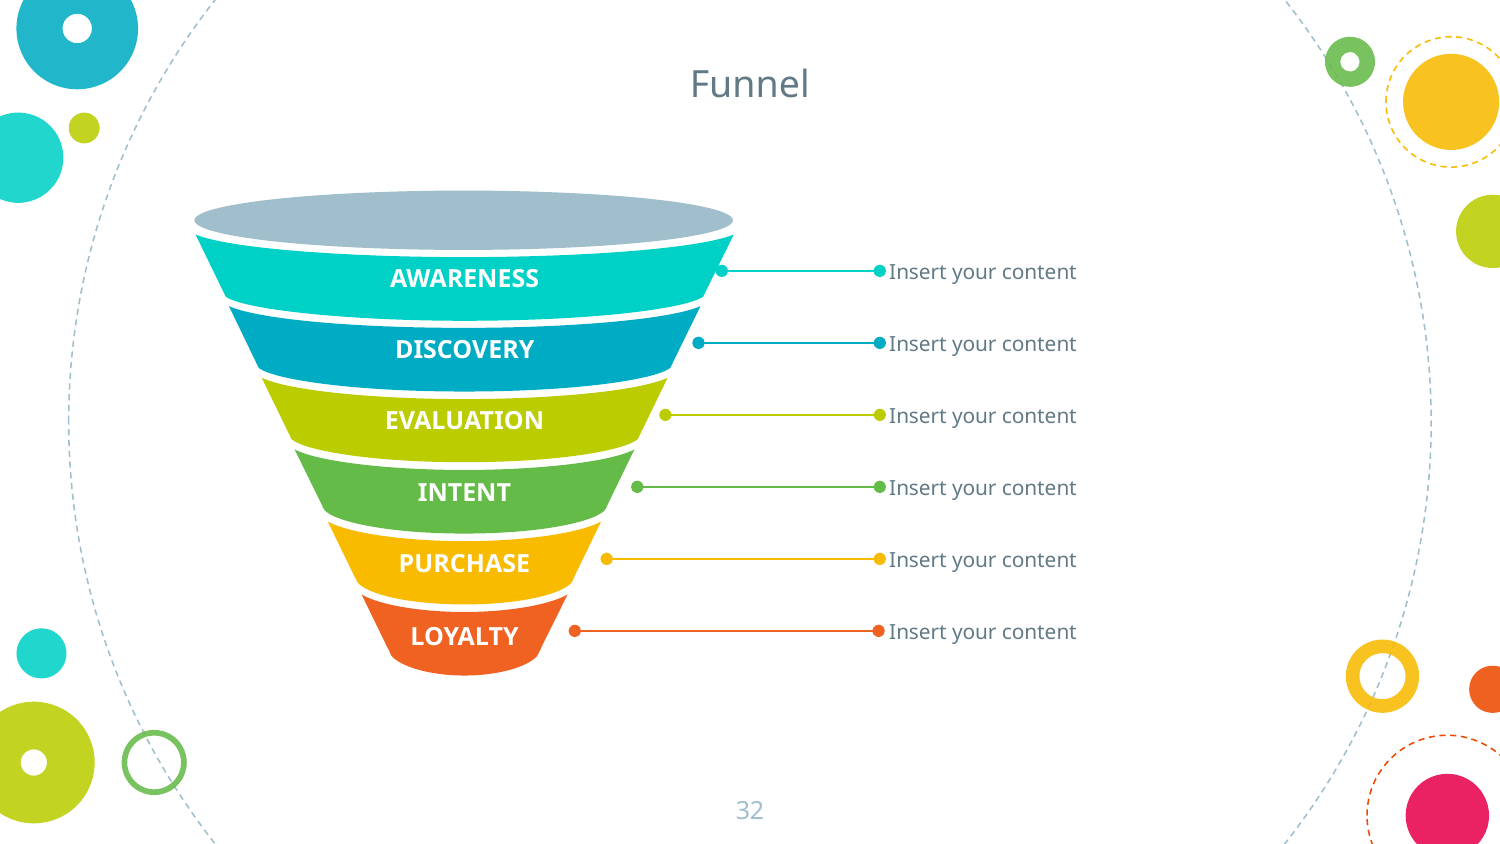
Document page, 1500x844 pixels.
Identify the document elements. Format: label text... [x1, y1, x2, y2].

text_box Insert your content [889, 245, 1306, 297]
text_box Insert your content [889, 605, 1306, 657]
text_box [194, 190, 735, 676]
text_box Insert your content [889, 461, 1306, 513]
slide_number 32 [711, 779, 789, 844]
text_box Insert your content [889, 317, 1306, 369]
text_box Insert your content [889, 533, 1306, 585]
title Funnel [317, 15, 1183, 121]
text_box Insert your content [889, 389, 1306, 441]
